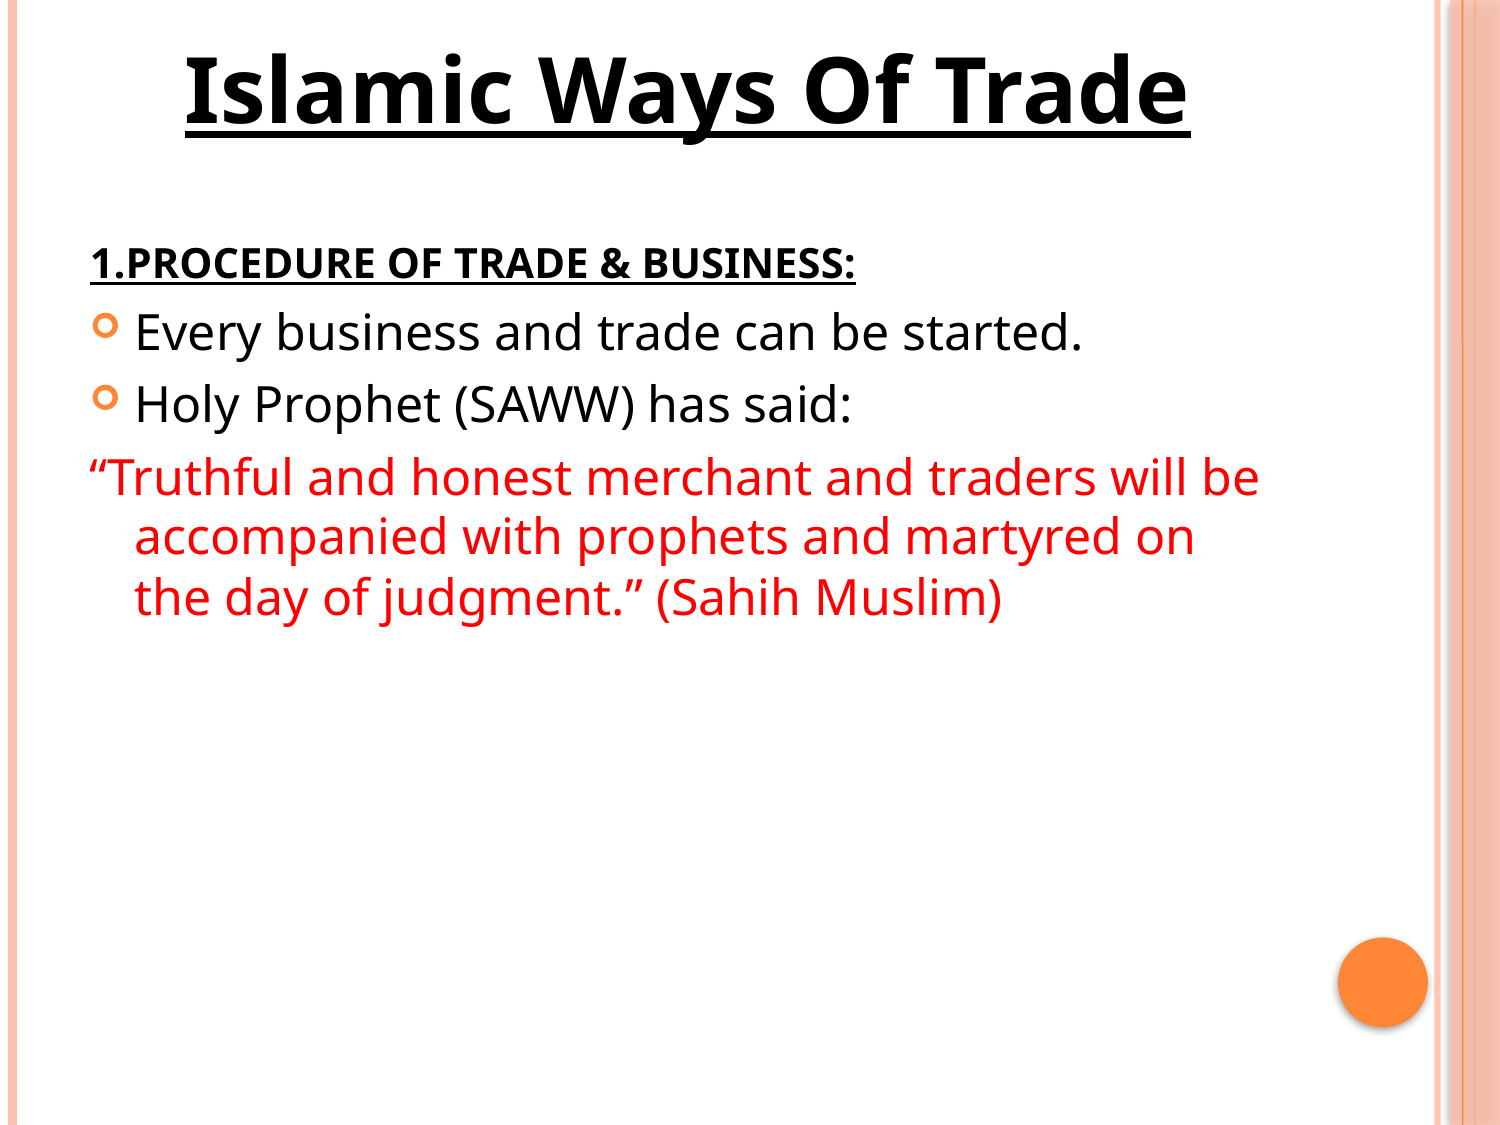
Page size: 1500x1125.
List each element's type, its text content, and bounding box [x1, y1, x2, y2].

list Islamic Ways Of Trade 1.PROCEDURE OF TRADE & BUSINESS: Every business and trade can be started. Holy Prophet (SAWW) has said: “Truthful and honest merchant and traders will be accompanied with prophets and martyred on the day of judgment.” (Sahih Muslim) [75, 24, 1300, 1062]
